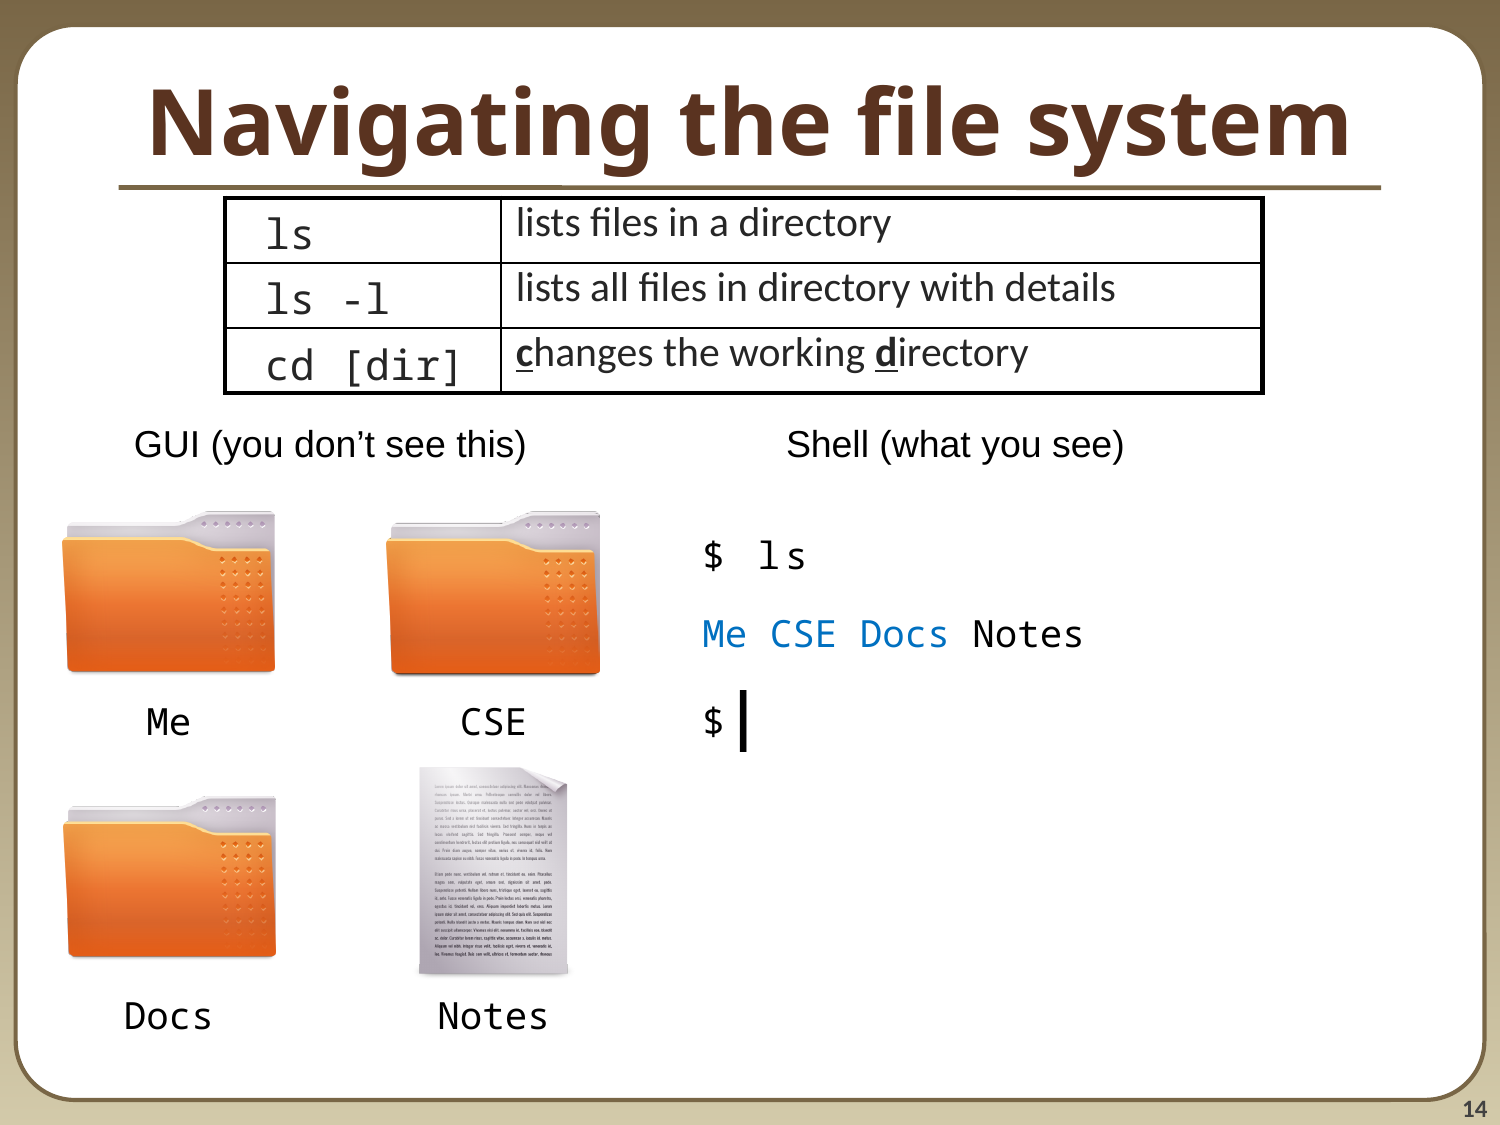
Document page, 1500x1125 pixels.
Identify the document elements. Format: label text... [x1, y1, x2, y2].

text_box Docs [62, 992, 275, 1045]
table_cell changes the working directory [502, 329, 1260, 391]
table_cell ls -l [227, 264, 500, 327]
picture [62, 486, 276, 700]
picture [385, 486, 601, 702]
text_box $ [687, 690, 738, 796]
text_box Me [62, 706, 275, 751]
title Navigating the file system [0, 24, 1500, 213]
table_header lists files in a directory [502, 200, 1260, 262]
text_box GUI (you don’t see this) [62, 412, 599, 473]
table_cell lists all files in directory with details [502, 264, 1260, 327]
table_cell cd [dir] [227, 329, 500, 391]
picture [712, 690, 774, 752]
table_header ls [227, 200, 500, 262]
text_box s [770, 524, 801, 585]
text_box Notes [387, 987, 600, 1045]
picture [387, 766, 601, 980]
text_box Shell (what you see) [687, 413, 1224, 473]
text_box Me CSE Docs Notes [687, 602, 1263, 663]
text_box $ [687, 524, 738, 630]
text_box l [742, 524, 770, 585]
picture [62, 771, 276, 985]
text_box CSE [387, 711, 600, 751]
